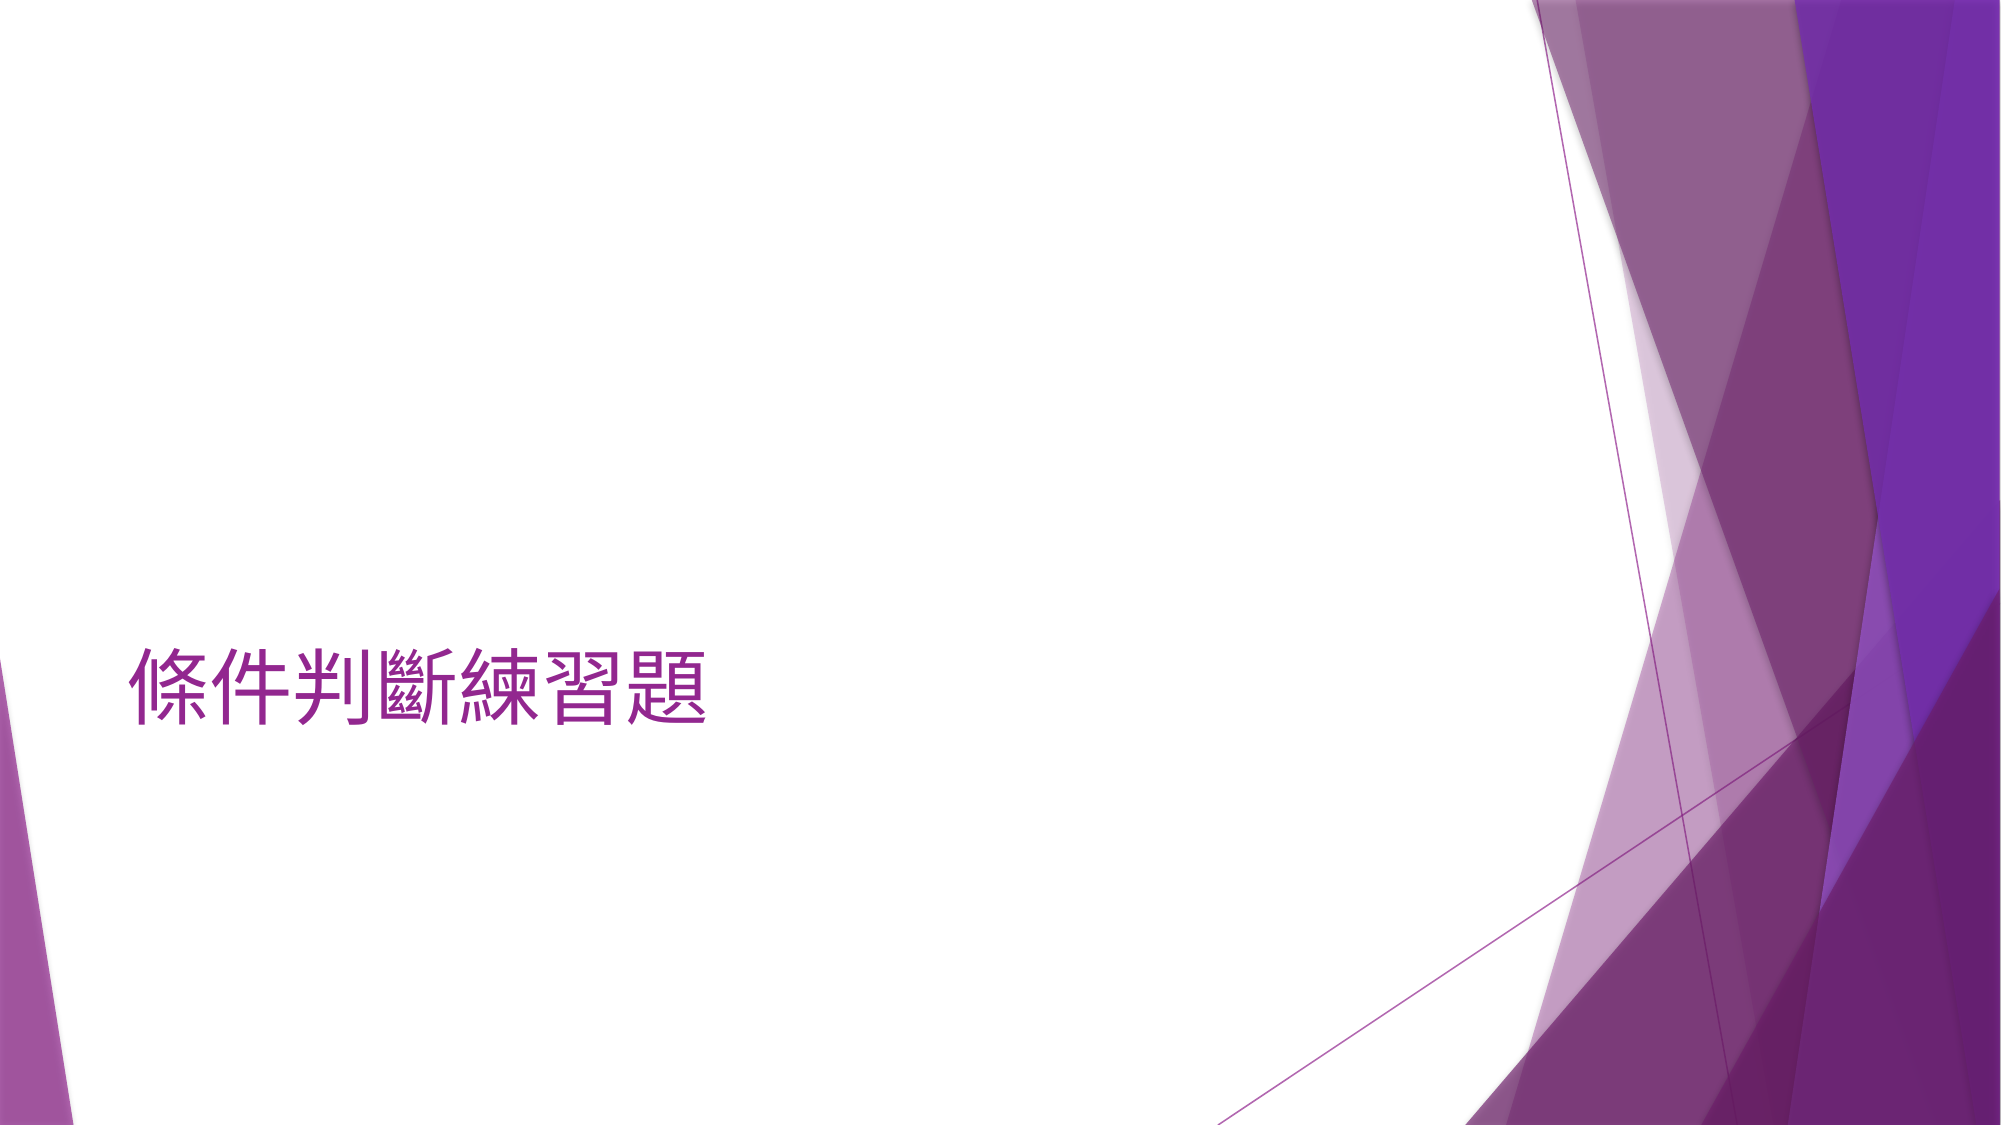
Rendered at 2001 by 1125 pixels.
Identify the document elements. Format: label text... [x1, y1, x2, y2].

title 條件判斷練習題 [111, 443, 1522, 743]
